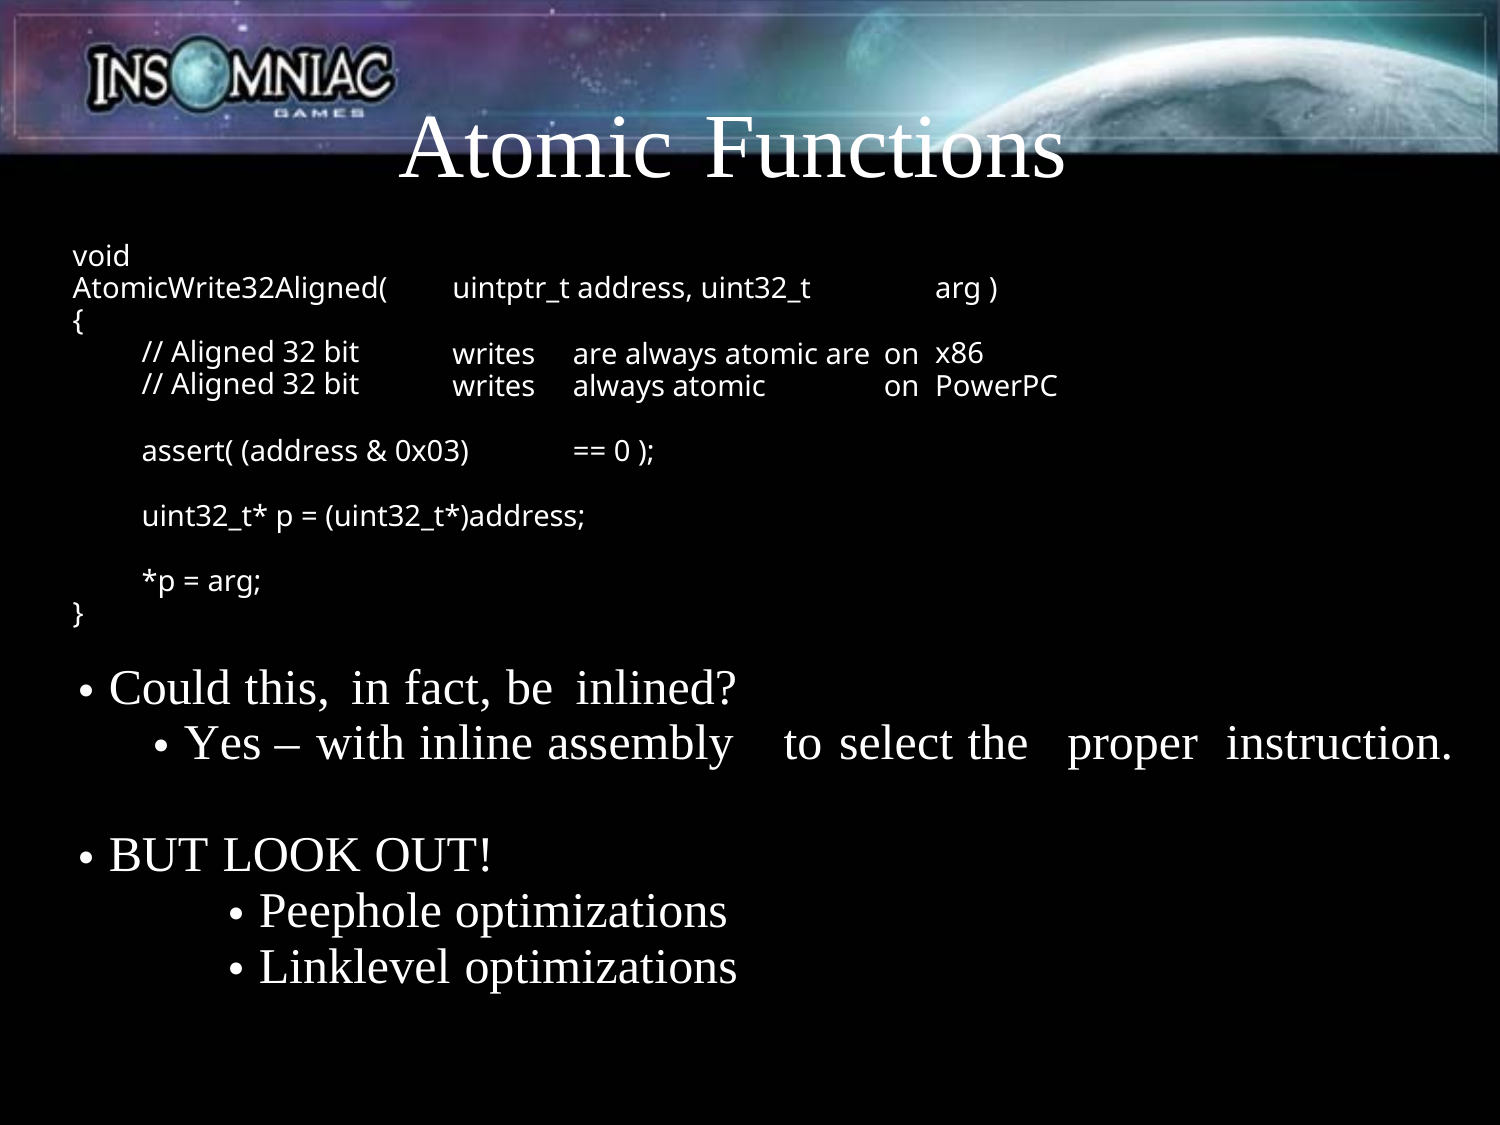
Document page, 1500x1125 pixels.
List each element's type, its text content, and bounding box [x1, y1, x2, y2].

text_box BUT LOOK OUT! [106, 828, 505, 883]
text_box == 0 ); [570, 436, 701, 470]
text_box Functions [702, 99, 1118, 196]
text_box Could this, in fact, be inlined? [106, 661, 772, 716]
text_box [0, 0, 1500, 1125]
text_box • [150, 719, 180, 774]
text_box writes writes [450, 338, 561, 405]
text_box uint32_t* p = (uint32_t*)address; [139, 501, 718, 535]
text_box x86 PowerPC [933, 338, 1063, 405]
text_box Peephole optimizations Link­level optimizations [256, 883, 785, 994]
text_box • [75, 663, 105, 718]
text_box Atomic [395, 99, 695, 196]
text_box *p = arg; [139, 565, 304, 600]
text_box proper [1065, 716, 1222, 771]
text_box on on [881, 338, 923, 405]
text_box • • [225, 886, 255, 997]
text_box } [70, 598, 97, 632]
text_box void AtomicWrite32Aligned( { // Aligned 32 bit // Aligned 32 bit [70, 241, 442, 405]
text_box Yes – with inline assembly [181, 716, 780, 771]
text_box • [75, 830, 105, 885]
text_box arg ) [933, 273, 1029, 307]
text_box uintptr_t address, uint32_t [450, 273, 925, 307]
text_box assert( (address & 0x03) [139, 436, 563, 470]
text_box to select the [781, 716, 1063, 771]
text_box are always atomic are always atomic [570, 338, 872, 405]
text_box instruction. [1223, 716, 1477, 771]
